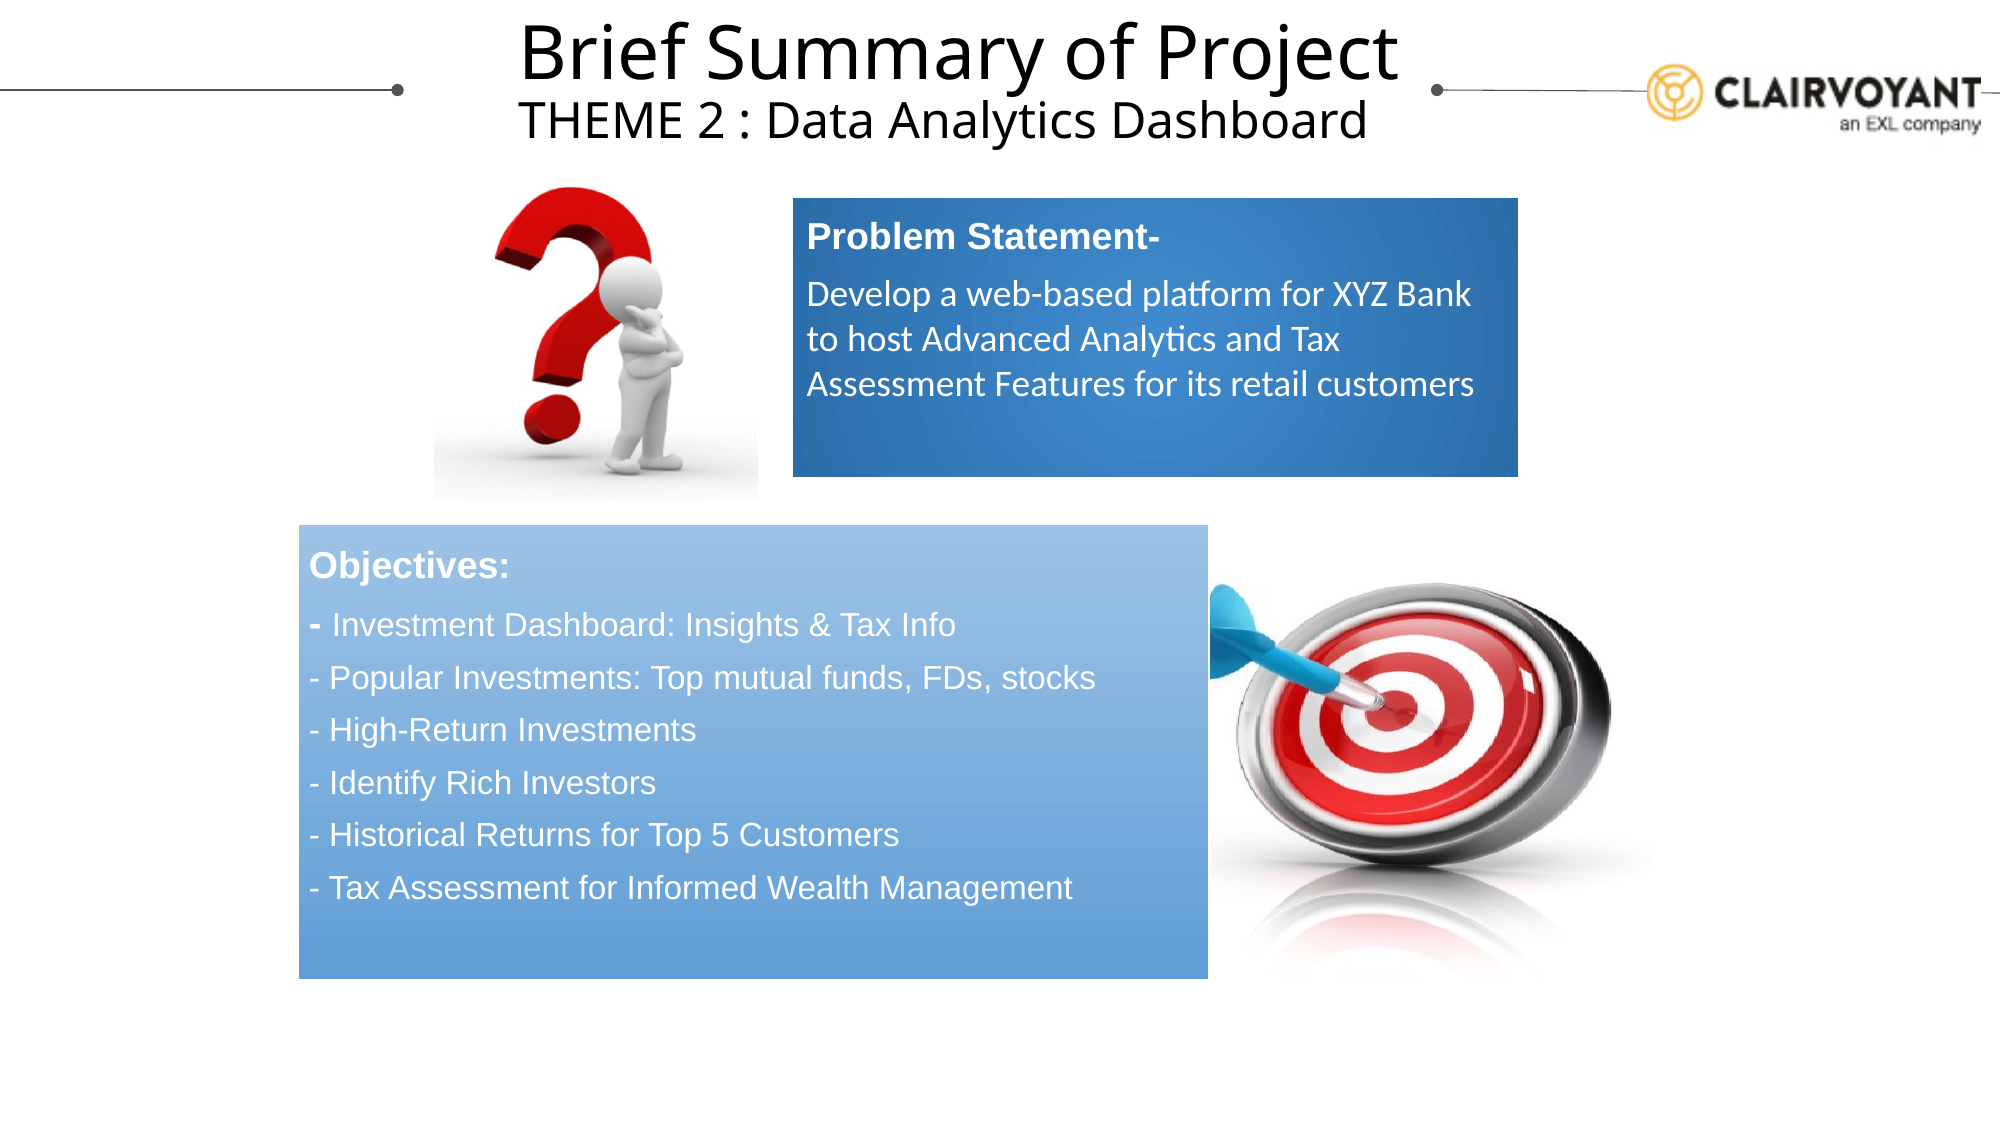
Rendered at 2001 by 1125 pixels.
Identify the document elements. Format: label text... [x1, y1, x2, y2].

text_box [297, 523, 1655, 981]
picture [1647, 15, 1981, 185]
text_box Brief Summary of Project THEME 2 : Data Analytics Dashboard [503, 28, 1652, 217]
text_box [114, 172, 1839, 1014]
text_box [1437, 89, 1647, 93]
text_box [1981, 89, 2000, 93]
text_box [433, 172, 1520, 503]
